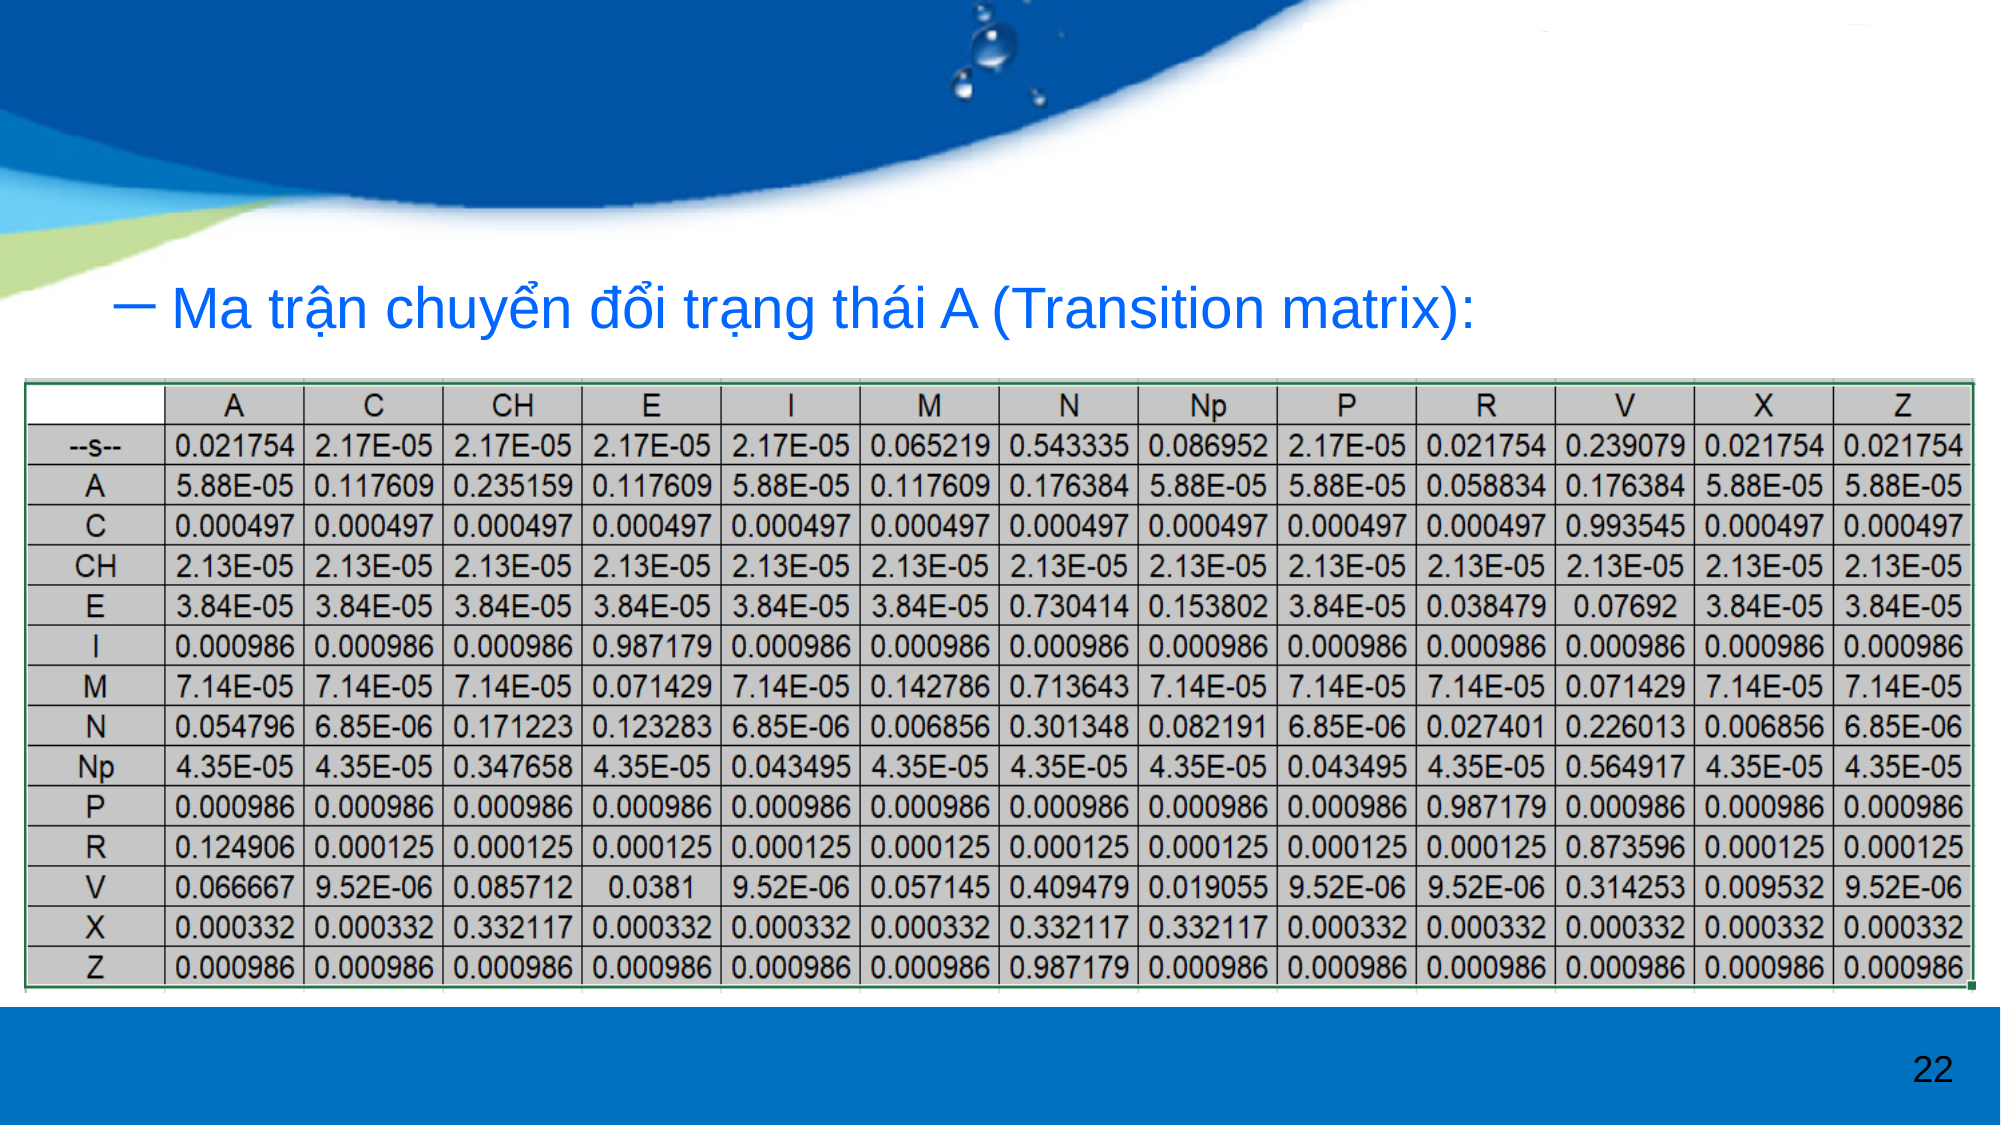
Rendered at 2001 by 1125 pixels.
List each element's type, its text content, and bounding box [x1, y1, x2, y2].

list Ma trận chuyển đổi trạng thái A (Transition matrix): [99, 262, 1900, 377]
picture [0, 0, 2001, 1125]
